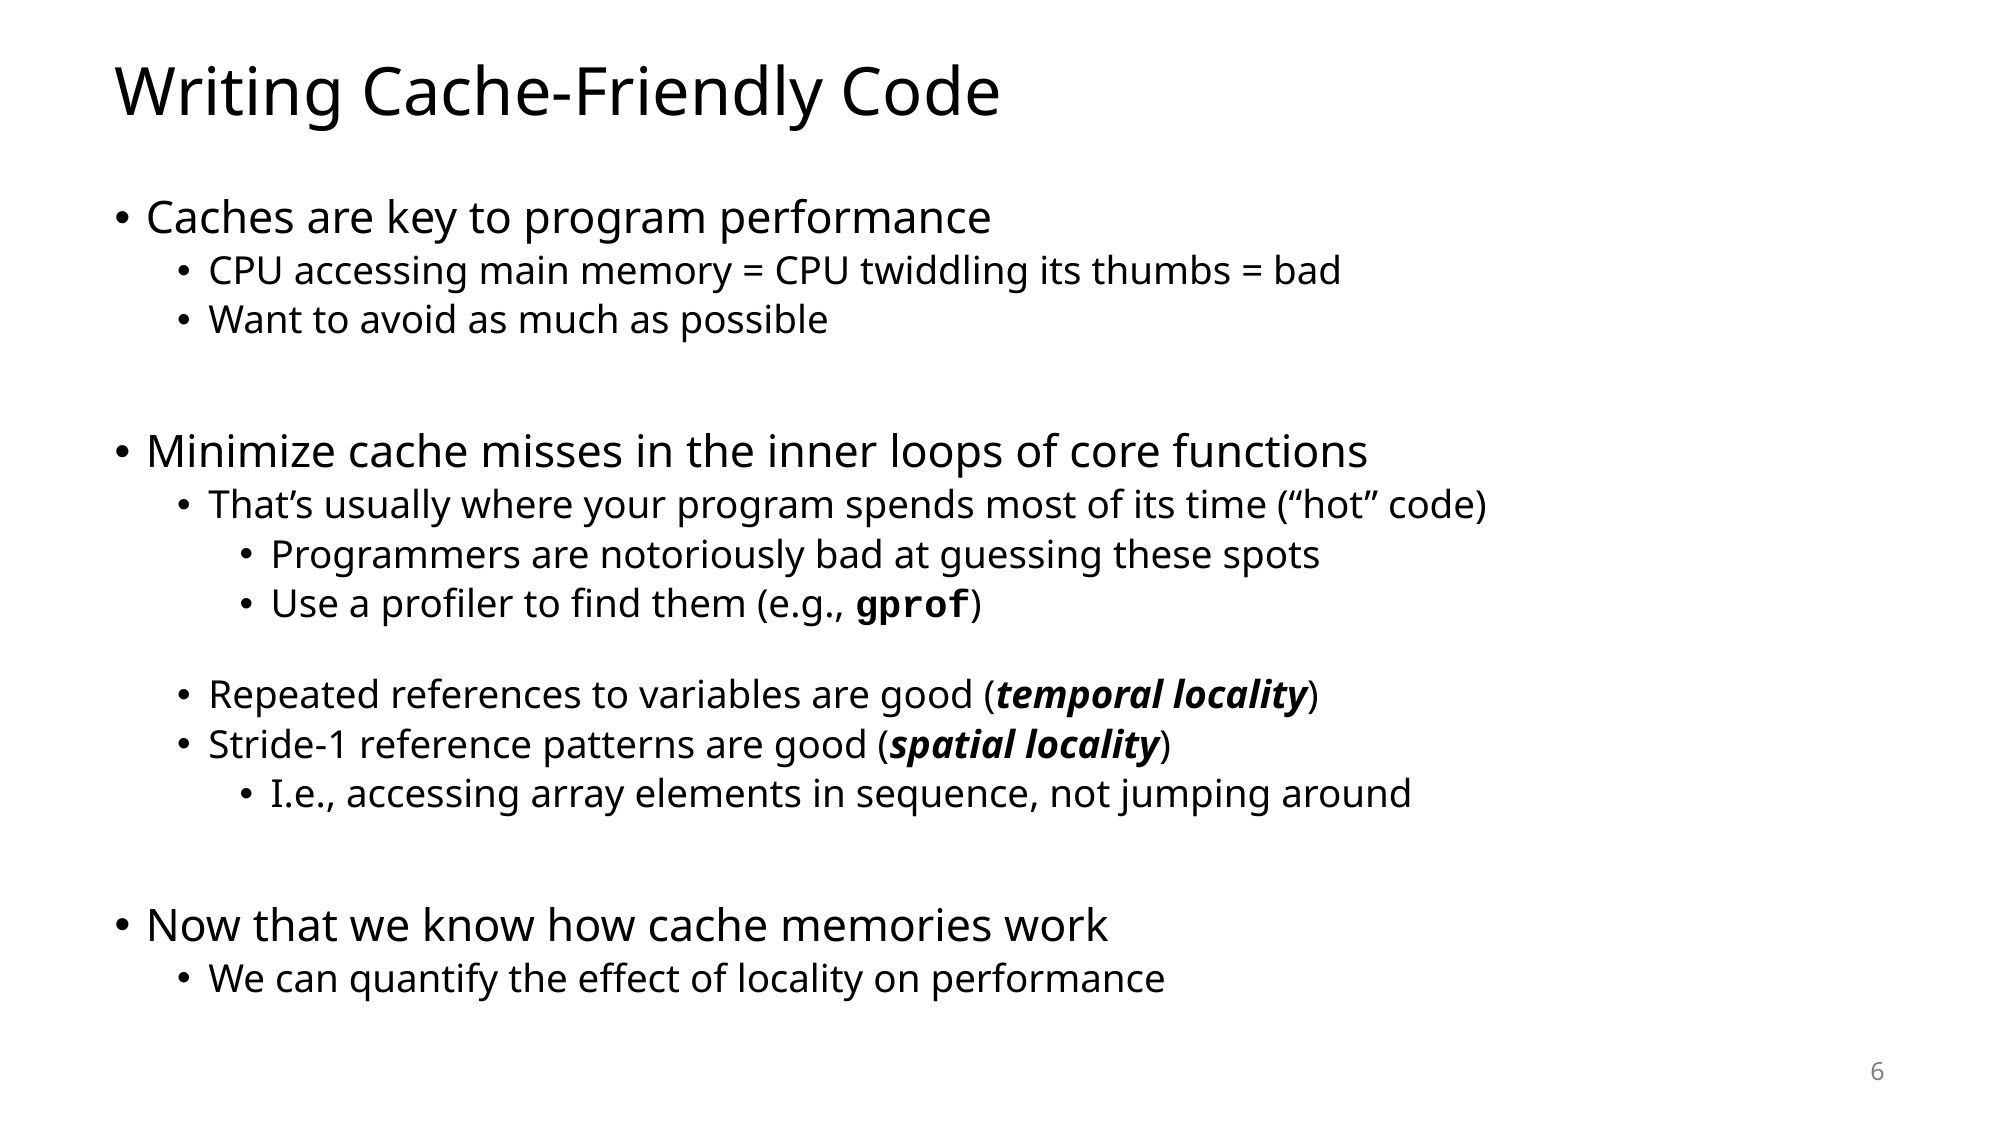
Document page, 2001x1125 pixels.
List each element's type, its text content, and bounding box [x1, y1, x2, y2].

title Writing Cache-Friendly Code [99, 37, 1900, 150]
list Caches are key to program performance CPU accessing main memory = CPU twiddling its thumbs = bad Want to avoid as much as possible Minimize cache misses in the inner loops of core functions That’s usually where your program spends most of its time (“hot” code) Programmers are notoriously bad at guessing these spots Use a profiler to find them (e.g., gprof) Repeated references to variables are good (temporal locality) Stride-1 reference patterns are good (spatial locality) I.e., accessing array elements in sequence, not jumping around Now that we know how cache memories work We can quantify the effect of locality on performance [99, 187, 1900, 1013]
slide_number 6 [1749, 1042, 1900, 1103]
